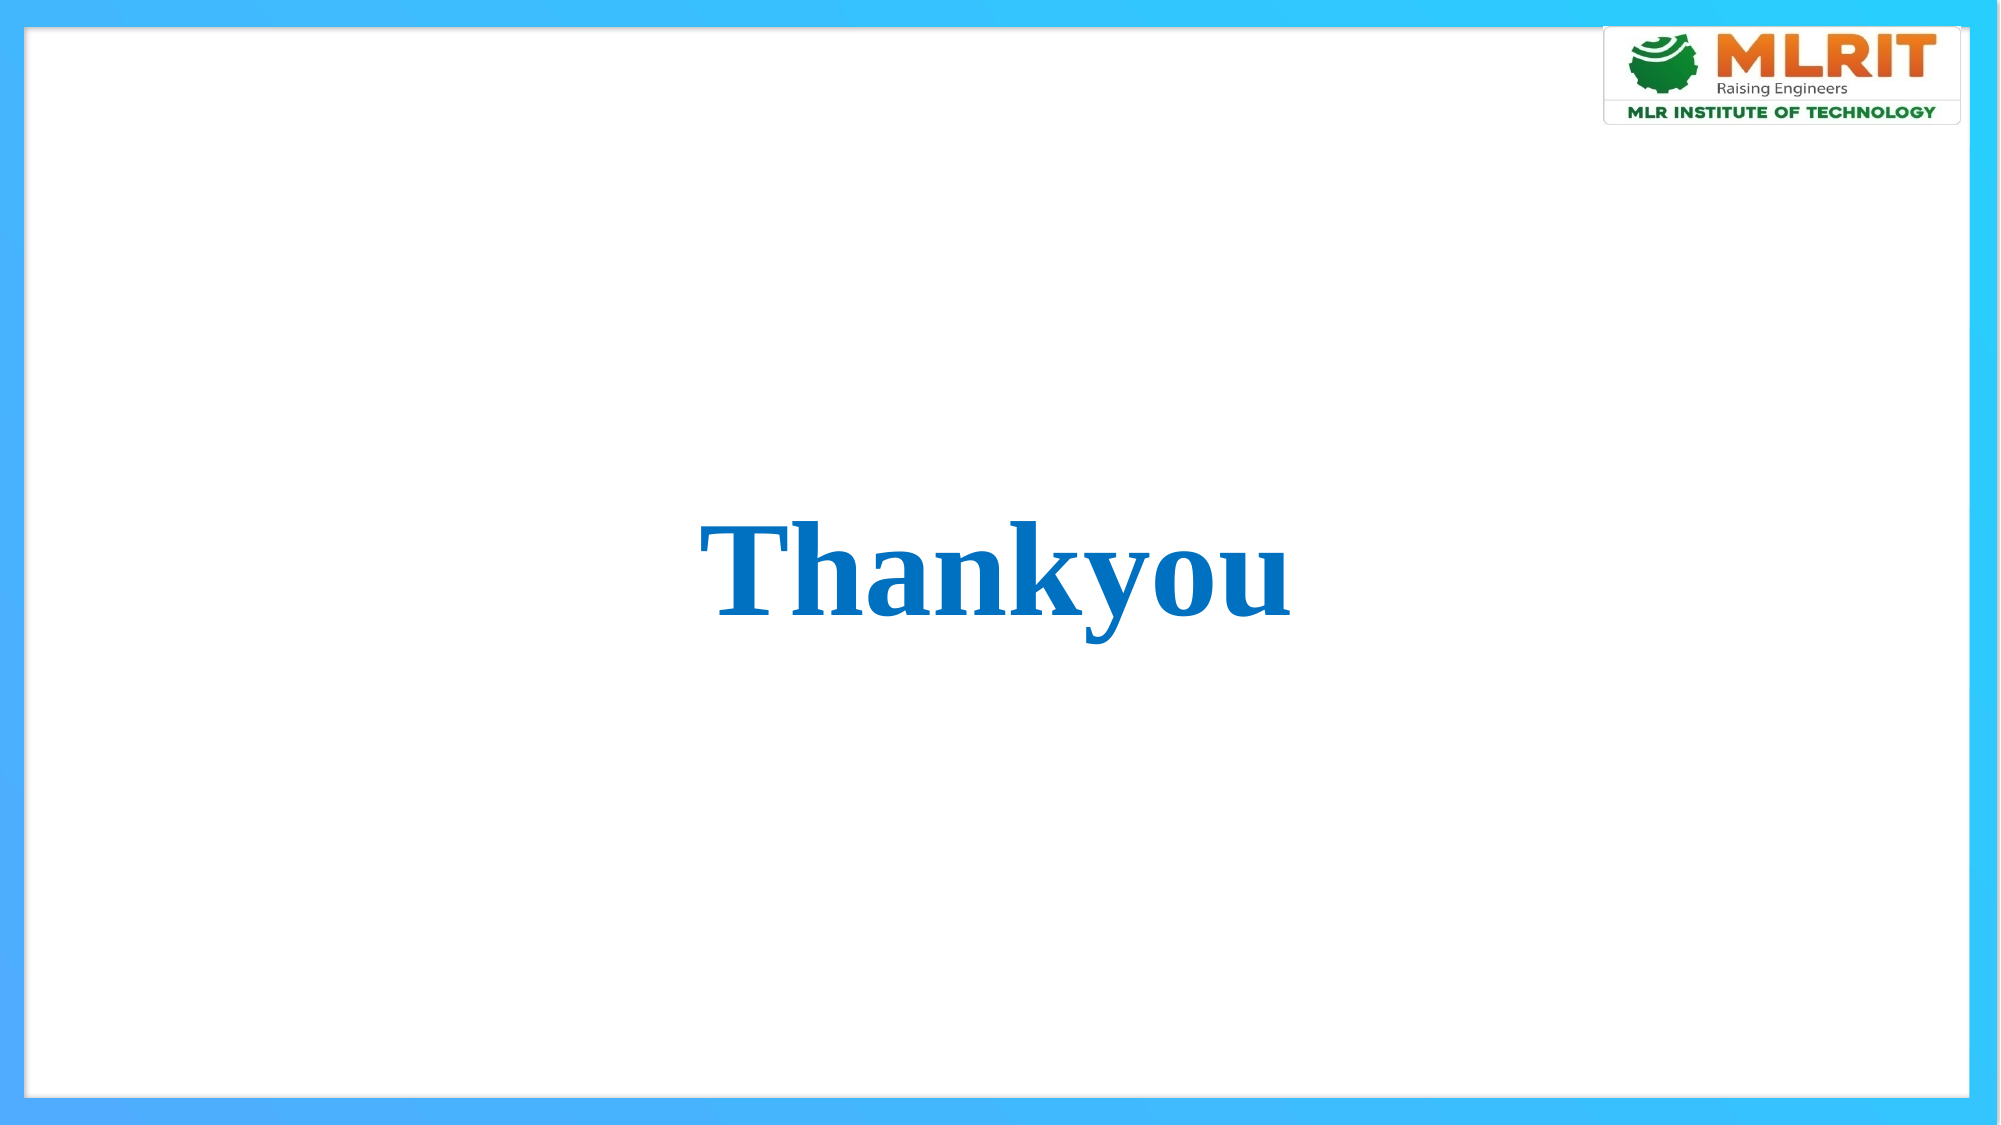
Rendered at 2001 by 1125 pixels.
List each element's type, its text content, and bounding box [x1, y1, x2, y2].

text_box [0, 0, 1997, 1125]
picture [1603, 26, 1961, 125]
text_box Thankyou [684, 472, 1309, 651]
